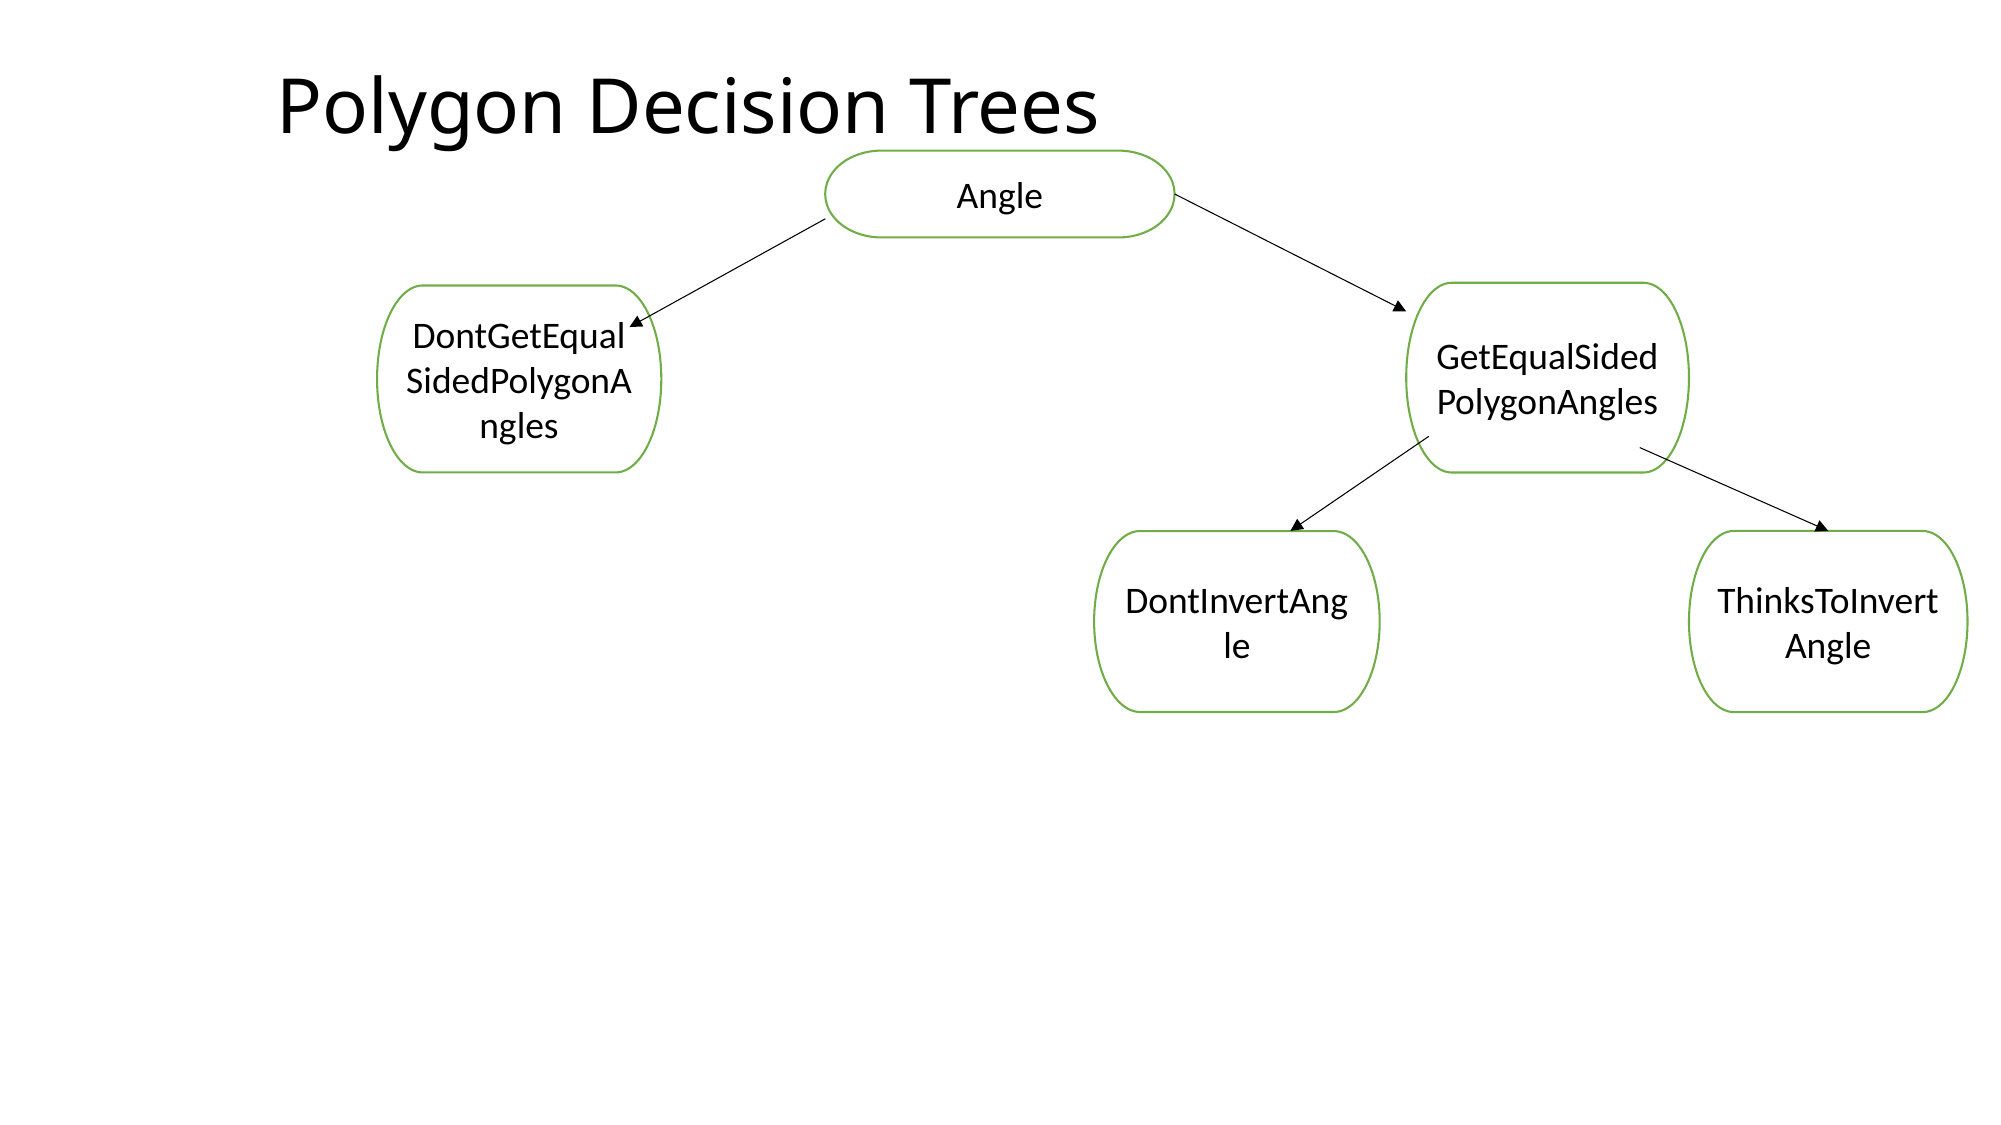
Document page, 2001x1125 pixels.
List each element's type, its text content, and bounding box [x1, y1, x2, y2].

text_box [1639, 447, 1829, 531]
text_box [629, 218, 826, 327]
text_box ThinksToInvertAngle [1687, 529, 1969, 714]
text_box DontGetEqualSidedPolygonAngles [376, 284, 663, 474]
text_box DontInvertAngle [1093, 529, 1381, 714]
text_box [1174, 193, 1407, 312]
title Polygon Decision Trees [137, 59, 1863, 158]
text_box Angle [824, 149, 1176, 239]
text_box GetEqualSidedPolygonAngles [1405, 281, 1691, 474]
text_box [1290, 436, 1429, 531]
